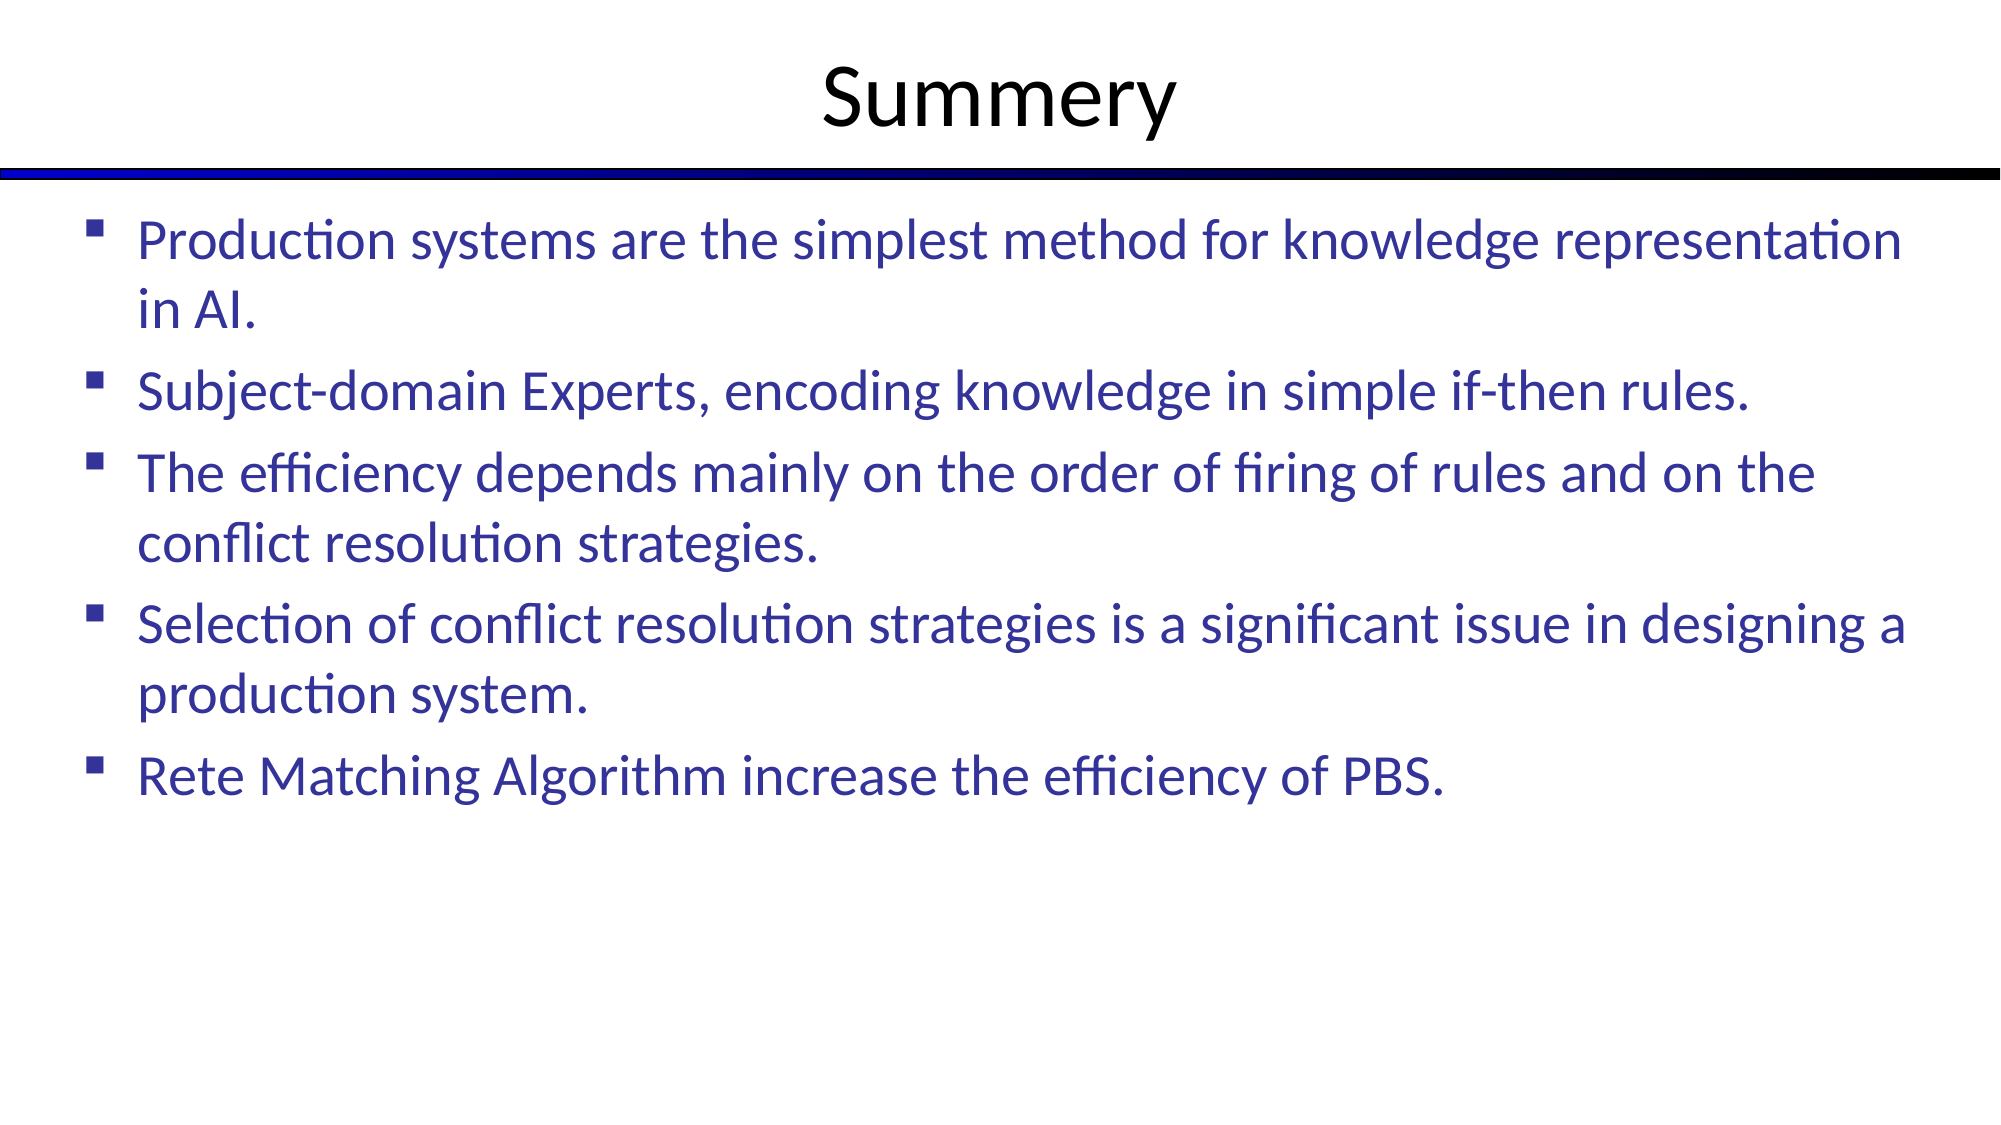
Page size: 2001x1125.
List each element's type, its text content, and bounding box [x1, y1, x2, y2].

list Production systems are the simplest method for knowledge representation in AI. Subject-domain Experts, encoding knowledge in simple if-then rules. The efficiency depends mainly on the order of firing of rules and on the conflict resolution strategies. Selection of conflict resolution strategies is a significant issue in designing a production system. Rete Matching Algorithm increase the efficiency of PBS. [66, 192, 1934, 1010]
title Summery [0, 0, 2000, 184]
